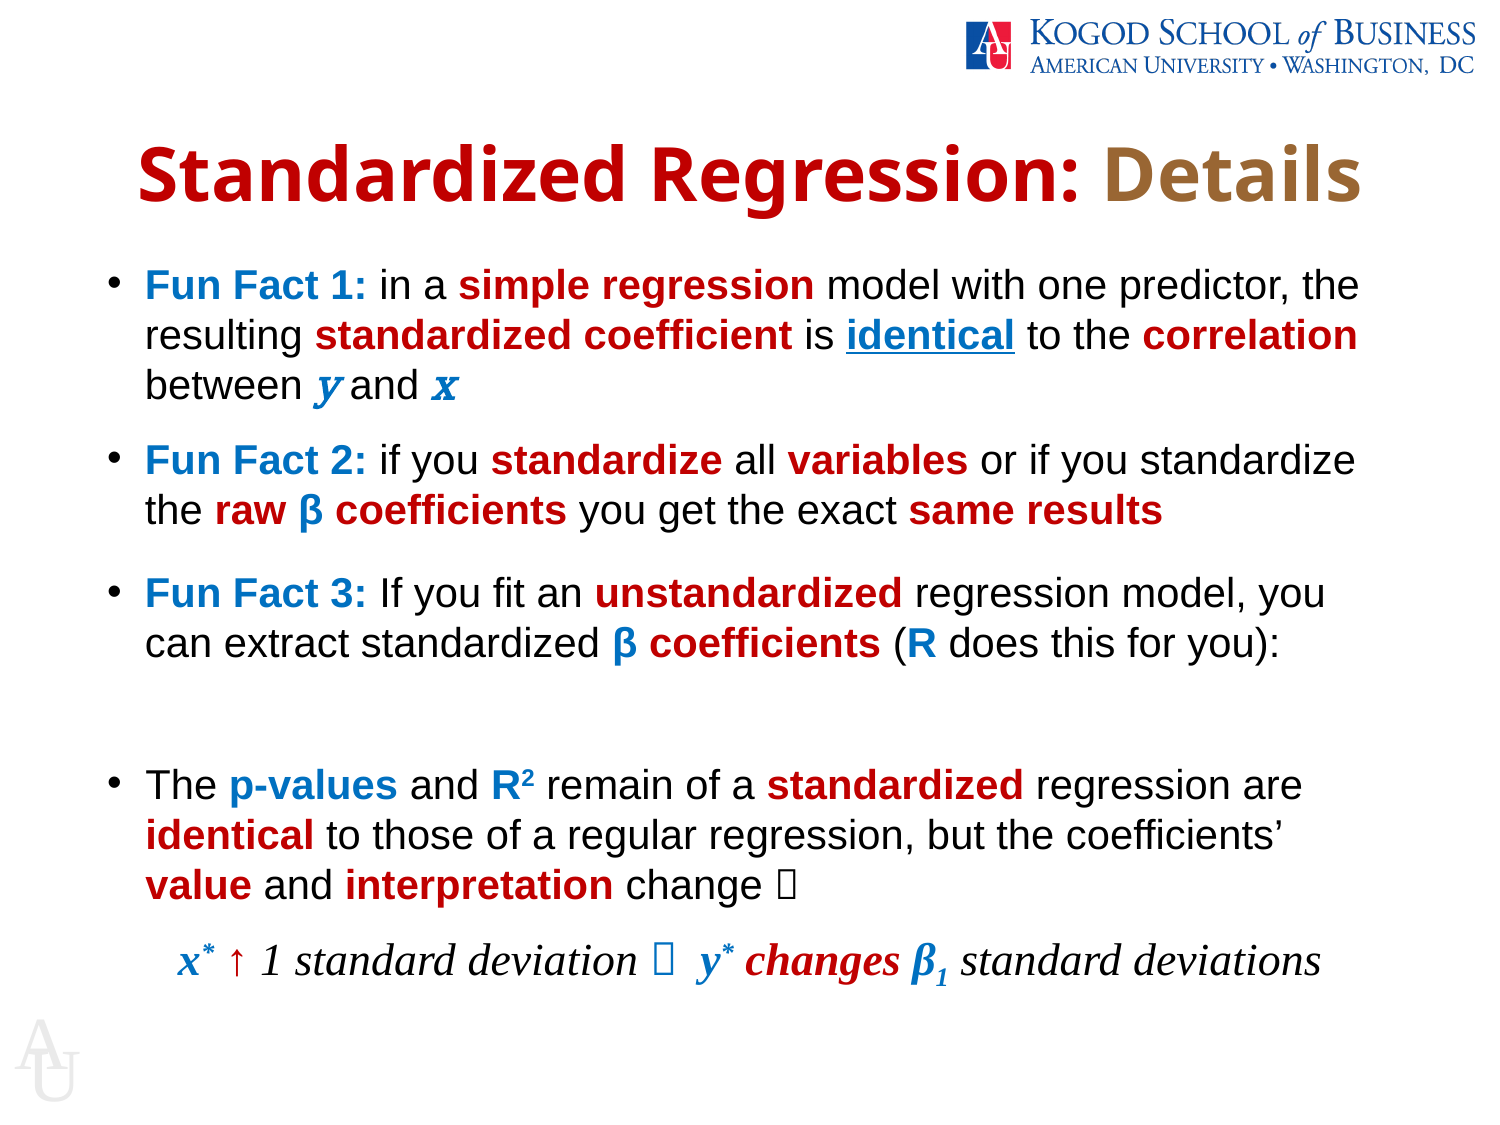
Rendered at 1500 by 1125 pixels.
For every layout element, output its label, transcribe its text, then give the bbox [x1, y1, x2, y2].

picture [962, 19, 1475, 75]
text_box Standardized Regression: Details [37, 112, 1463, 230]
